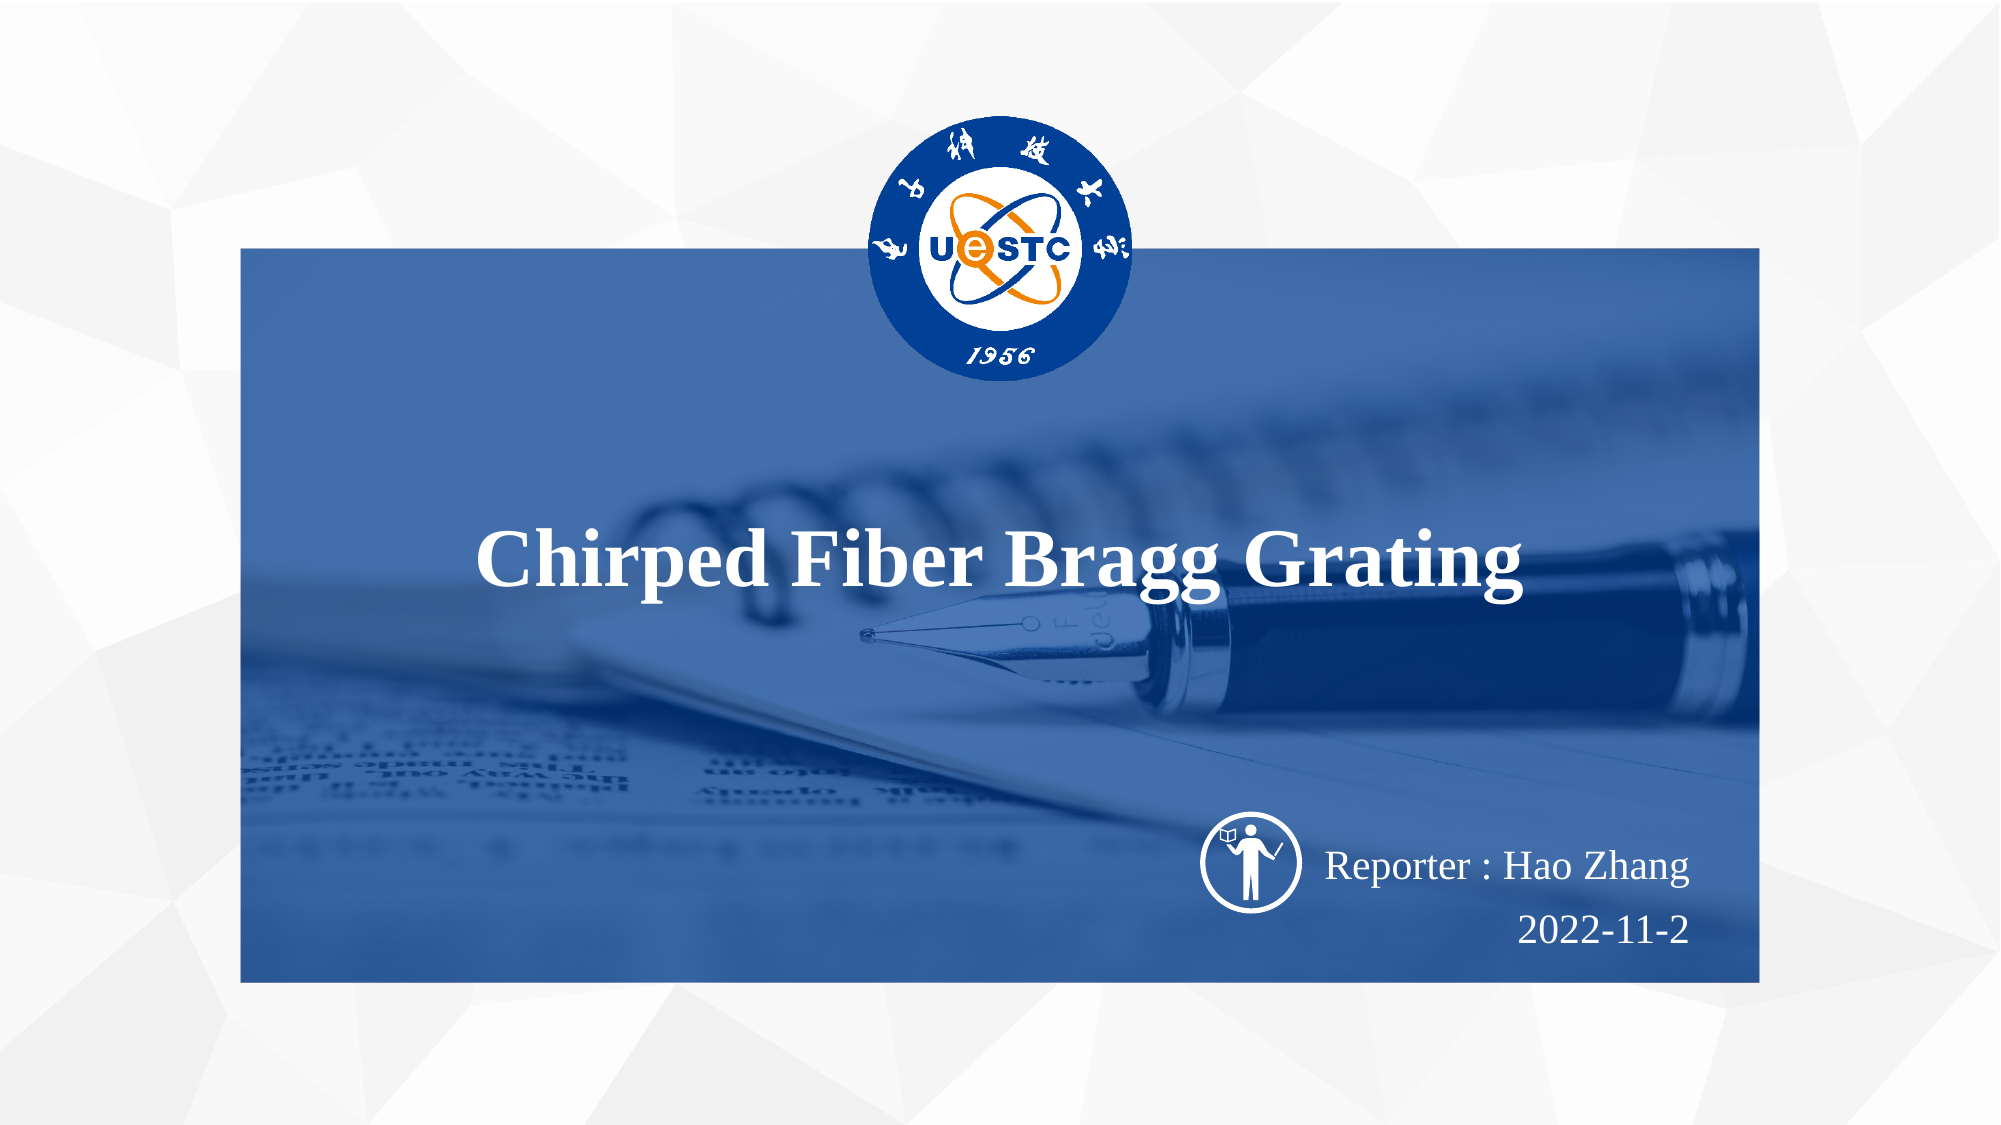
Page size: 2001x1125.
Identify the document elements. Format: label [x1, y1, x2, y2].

picture [240, 116, 1760, 983]
text_box [1202, 814, 1300, 911]
